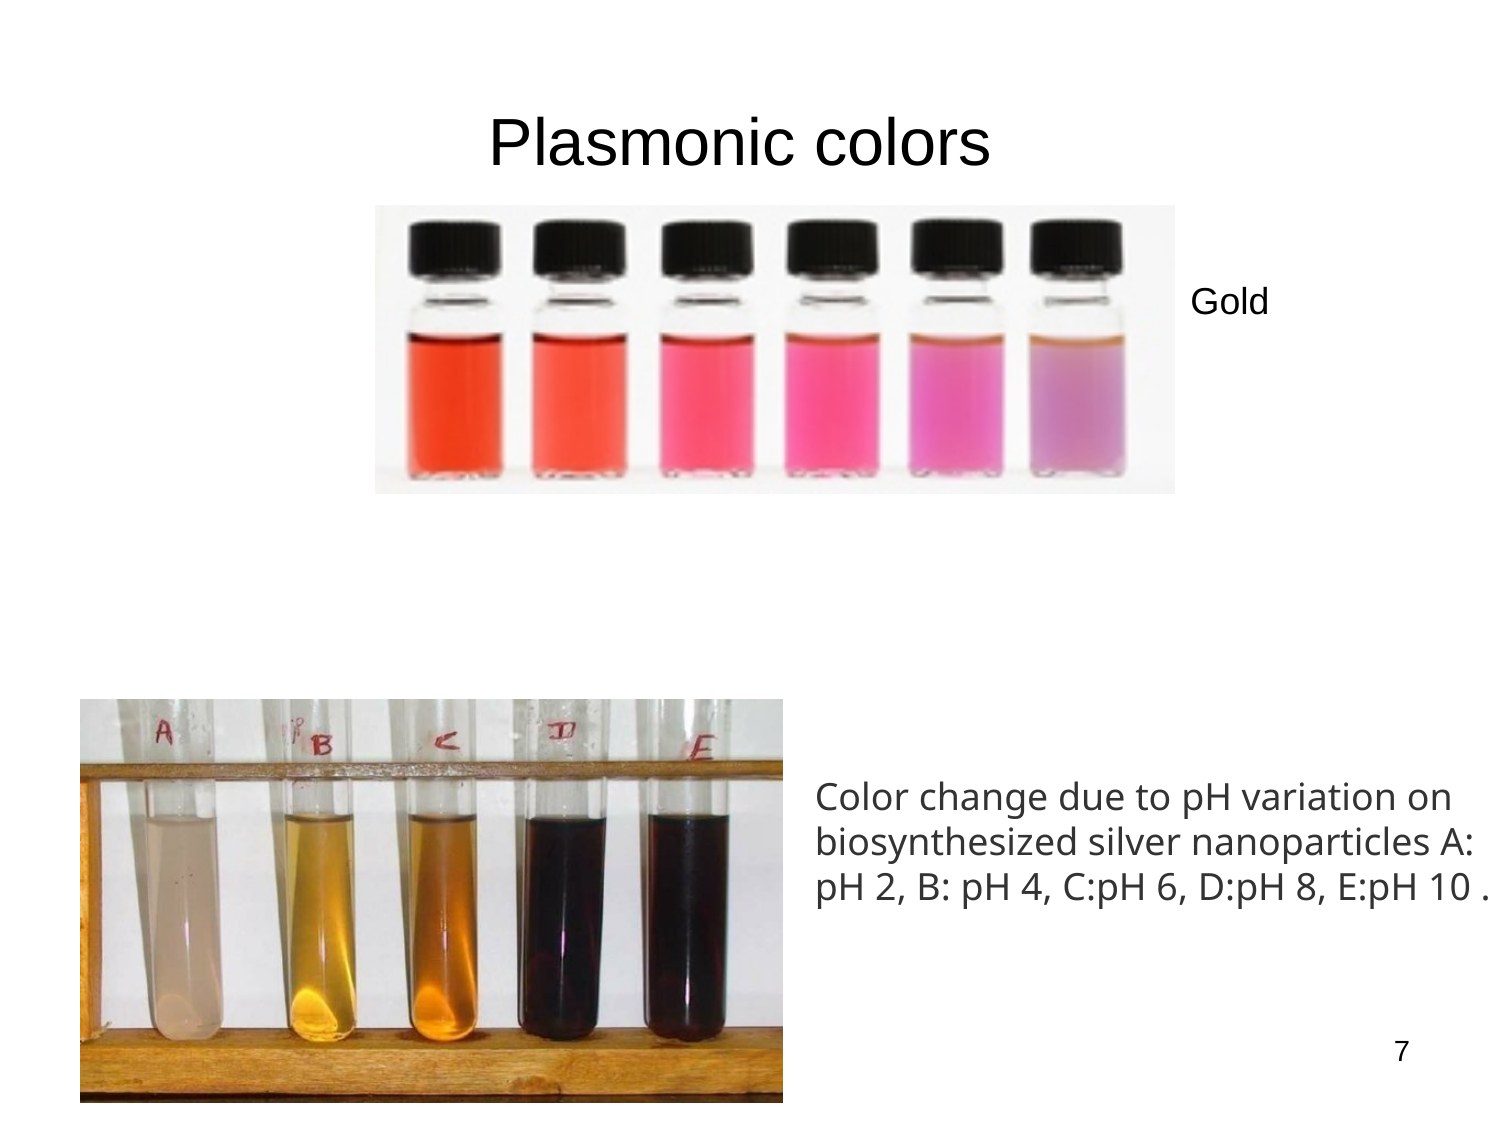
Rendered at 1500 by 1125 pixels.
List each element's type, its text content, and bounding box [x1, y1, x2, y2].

slide_number 7 [1074, 1024, 1426, 1103]
text_box Color change due to pH variation on biosynthesized silver nanoparticles A: pH 2, B: pH 4, C:pH 6, D:pH 8, E:pH 10 . [799, 765, 1500, 916]
picture [80, 699, 783, 1103]
picture [374, 205, 1176, 495]
text_box Gold [1179, 269, 1285, 330]
title Plasmonic colors [74, 44, 1426, 233]
